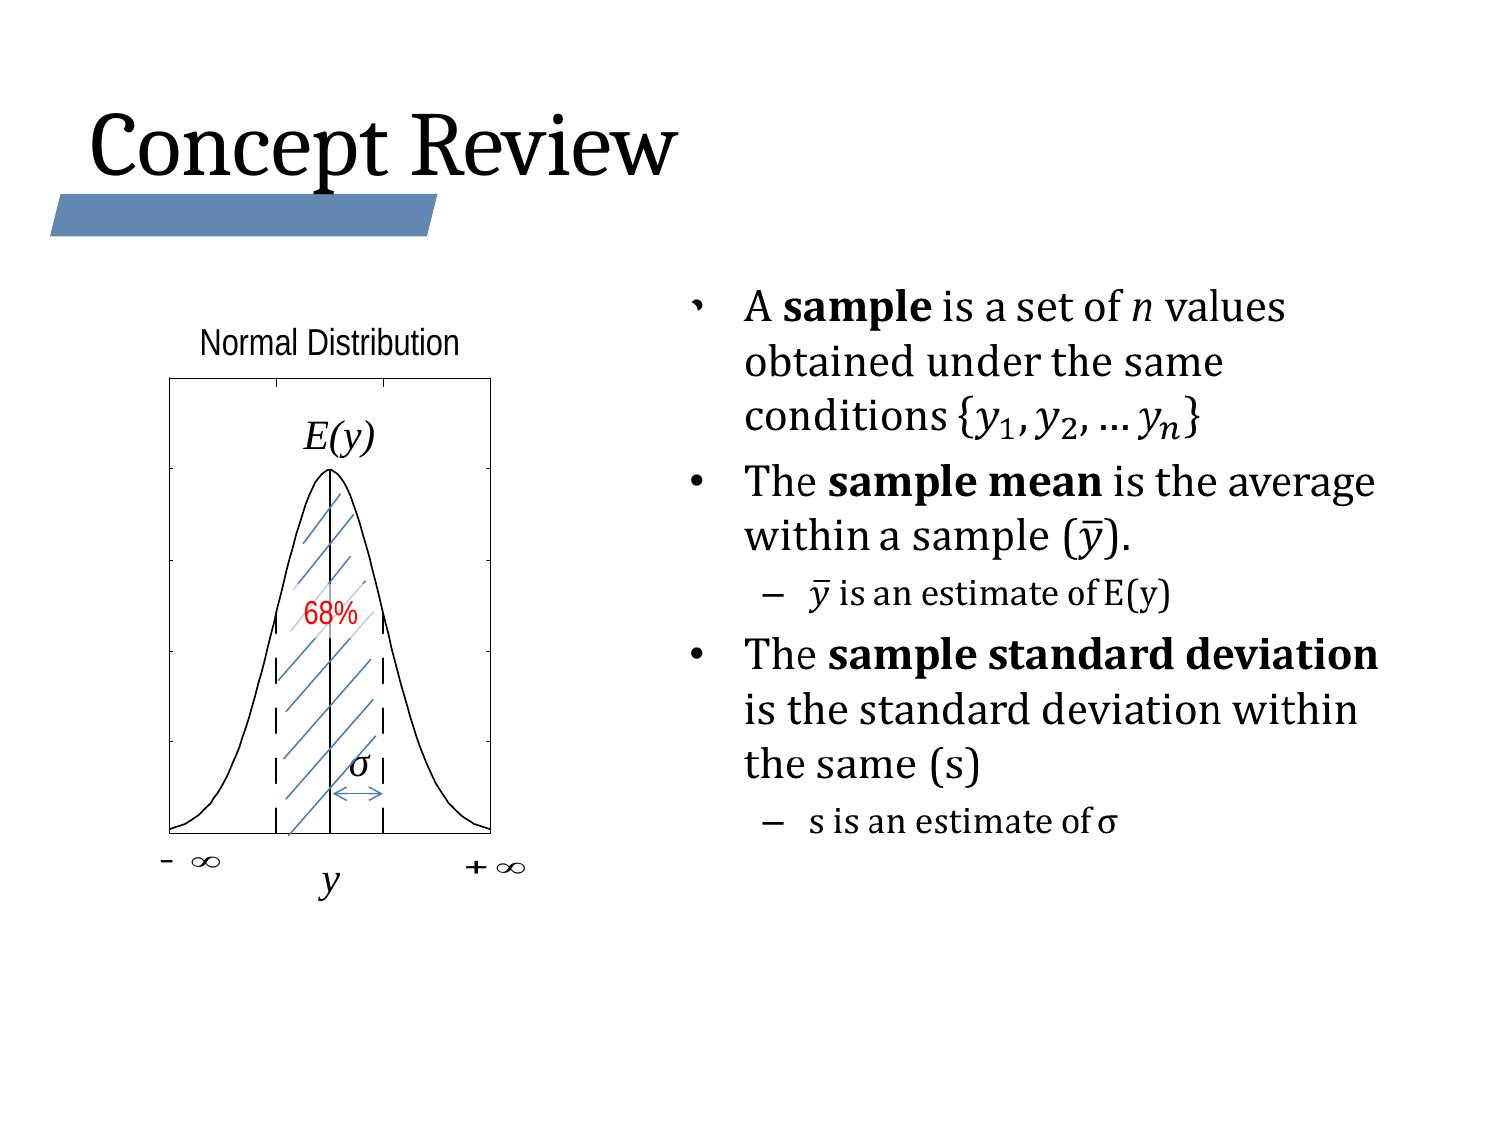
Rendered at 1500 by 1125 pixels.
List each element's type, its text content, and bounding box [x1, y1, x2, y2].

title Concept Review [75, 45, 1425, 233]
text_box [77, 310, 541, 957]
list [662, 262, 1425, 1005]
